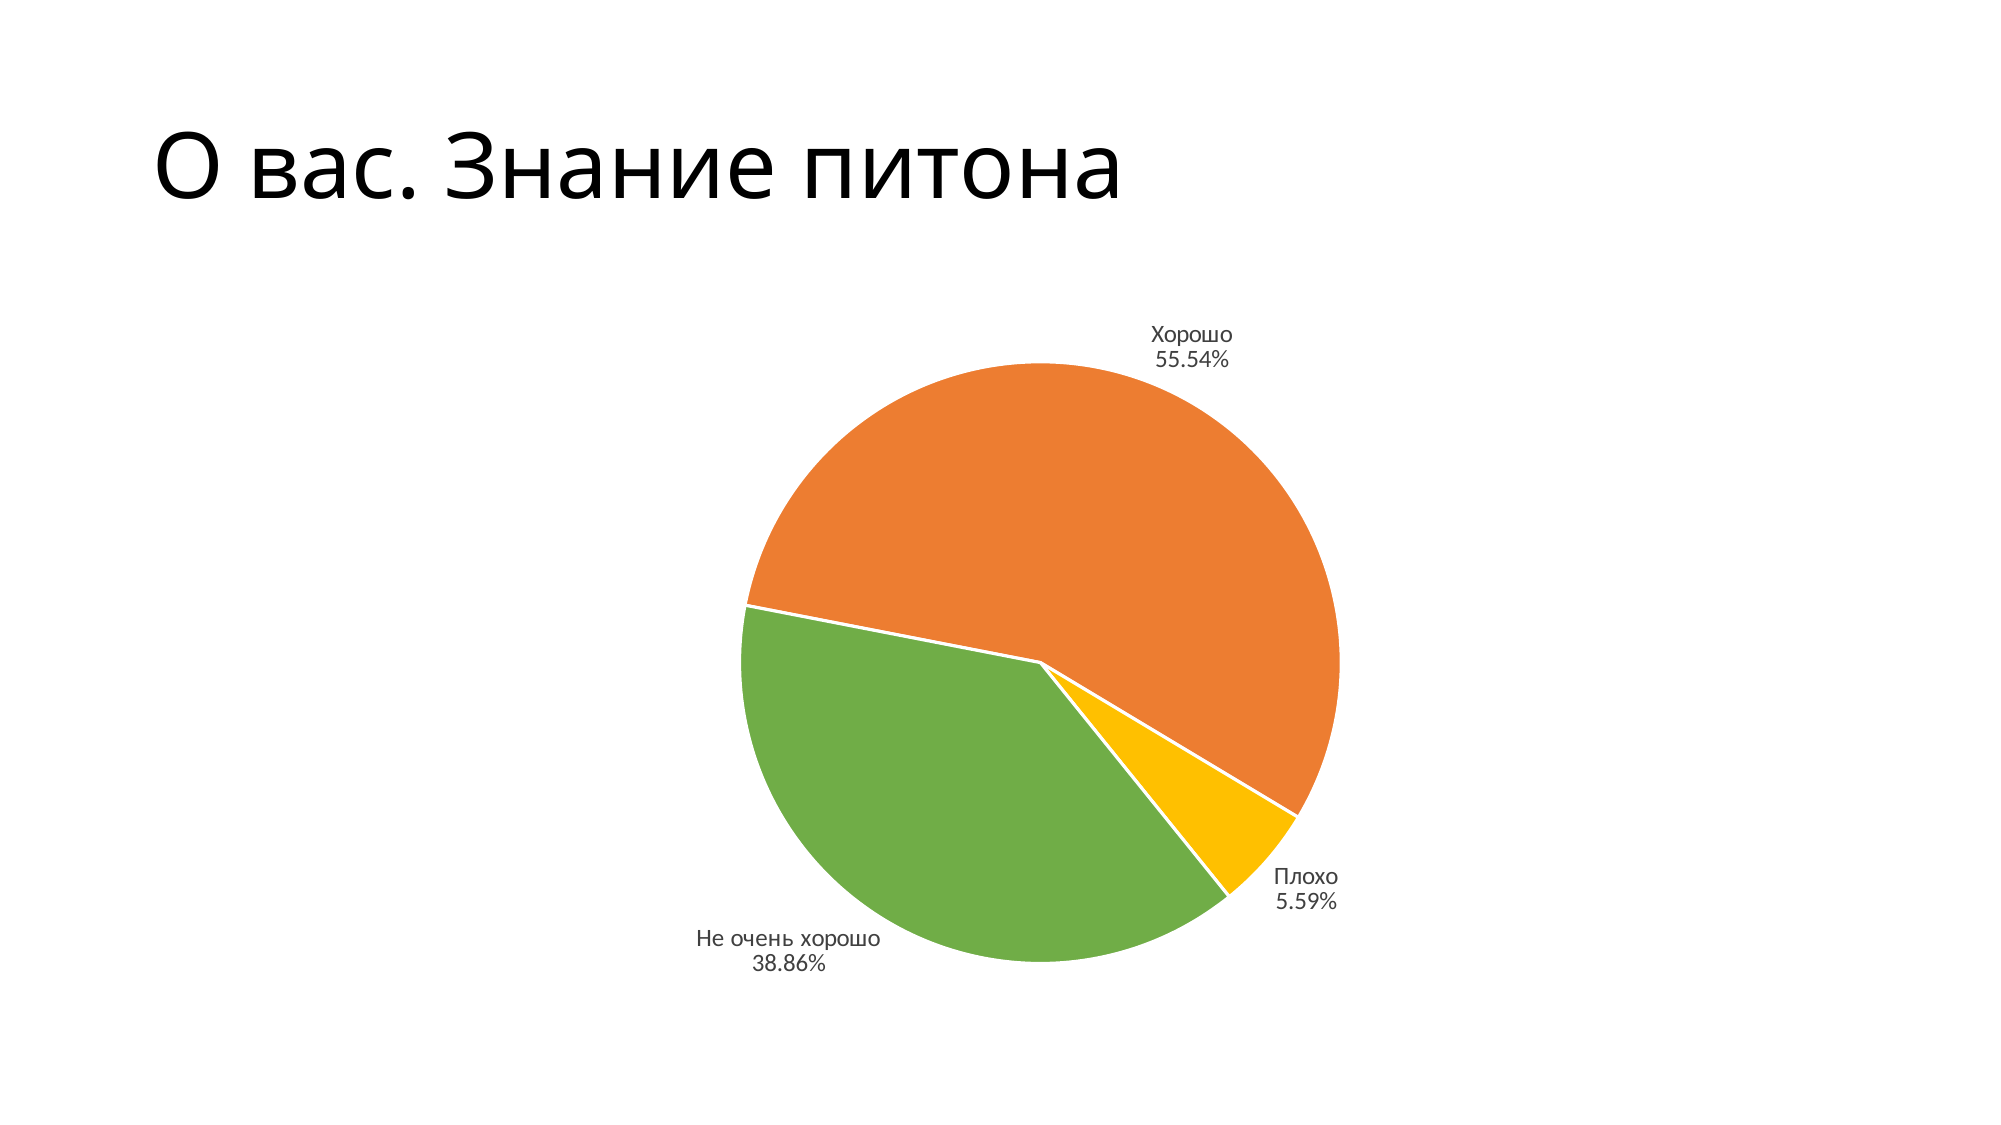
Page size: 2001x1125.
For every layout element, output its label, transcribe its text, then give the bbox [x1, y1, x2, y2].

title О вас. Знание питона [137, 59, 1863, 278]
chart [137, 299, 1863, 1014]
